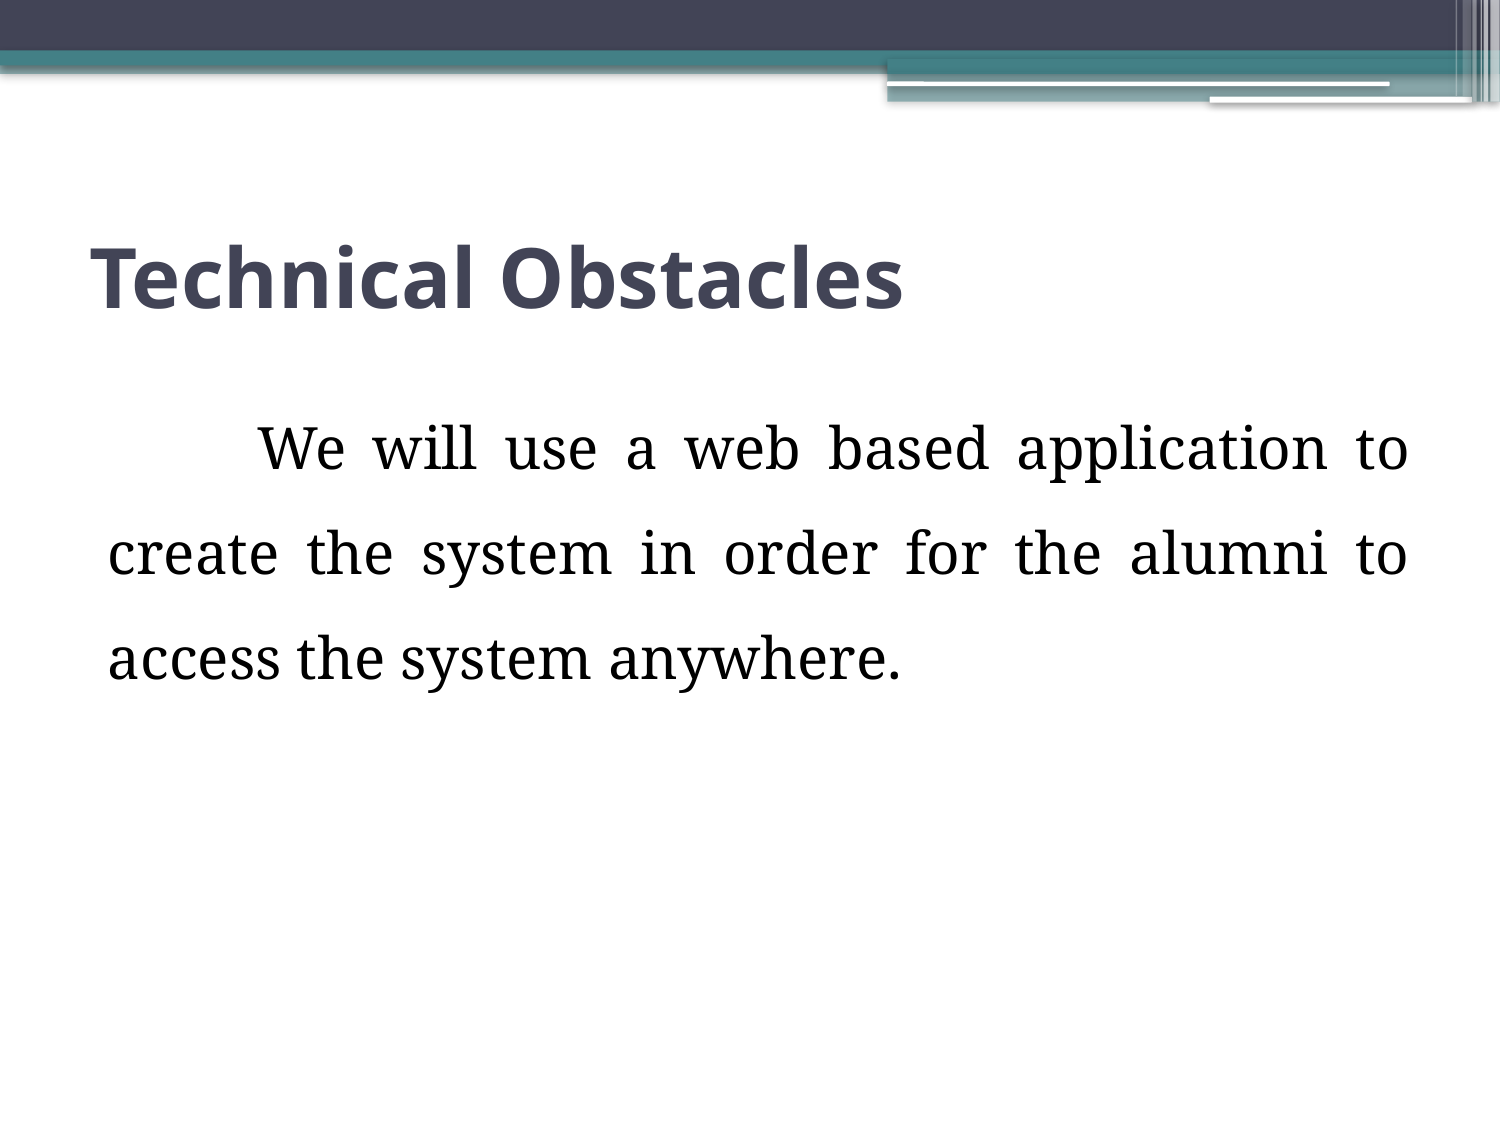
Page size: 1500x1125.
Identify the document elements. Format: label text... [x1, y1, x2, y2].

title Technical Obstacles [75, 187, 1425, 363]
list We will use a web based application to create the system in order for the alumni to access the system anywhere. [75, 368, 1425, 1079]
